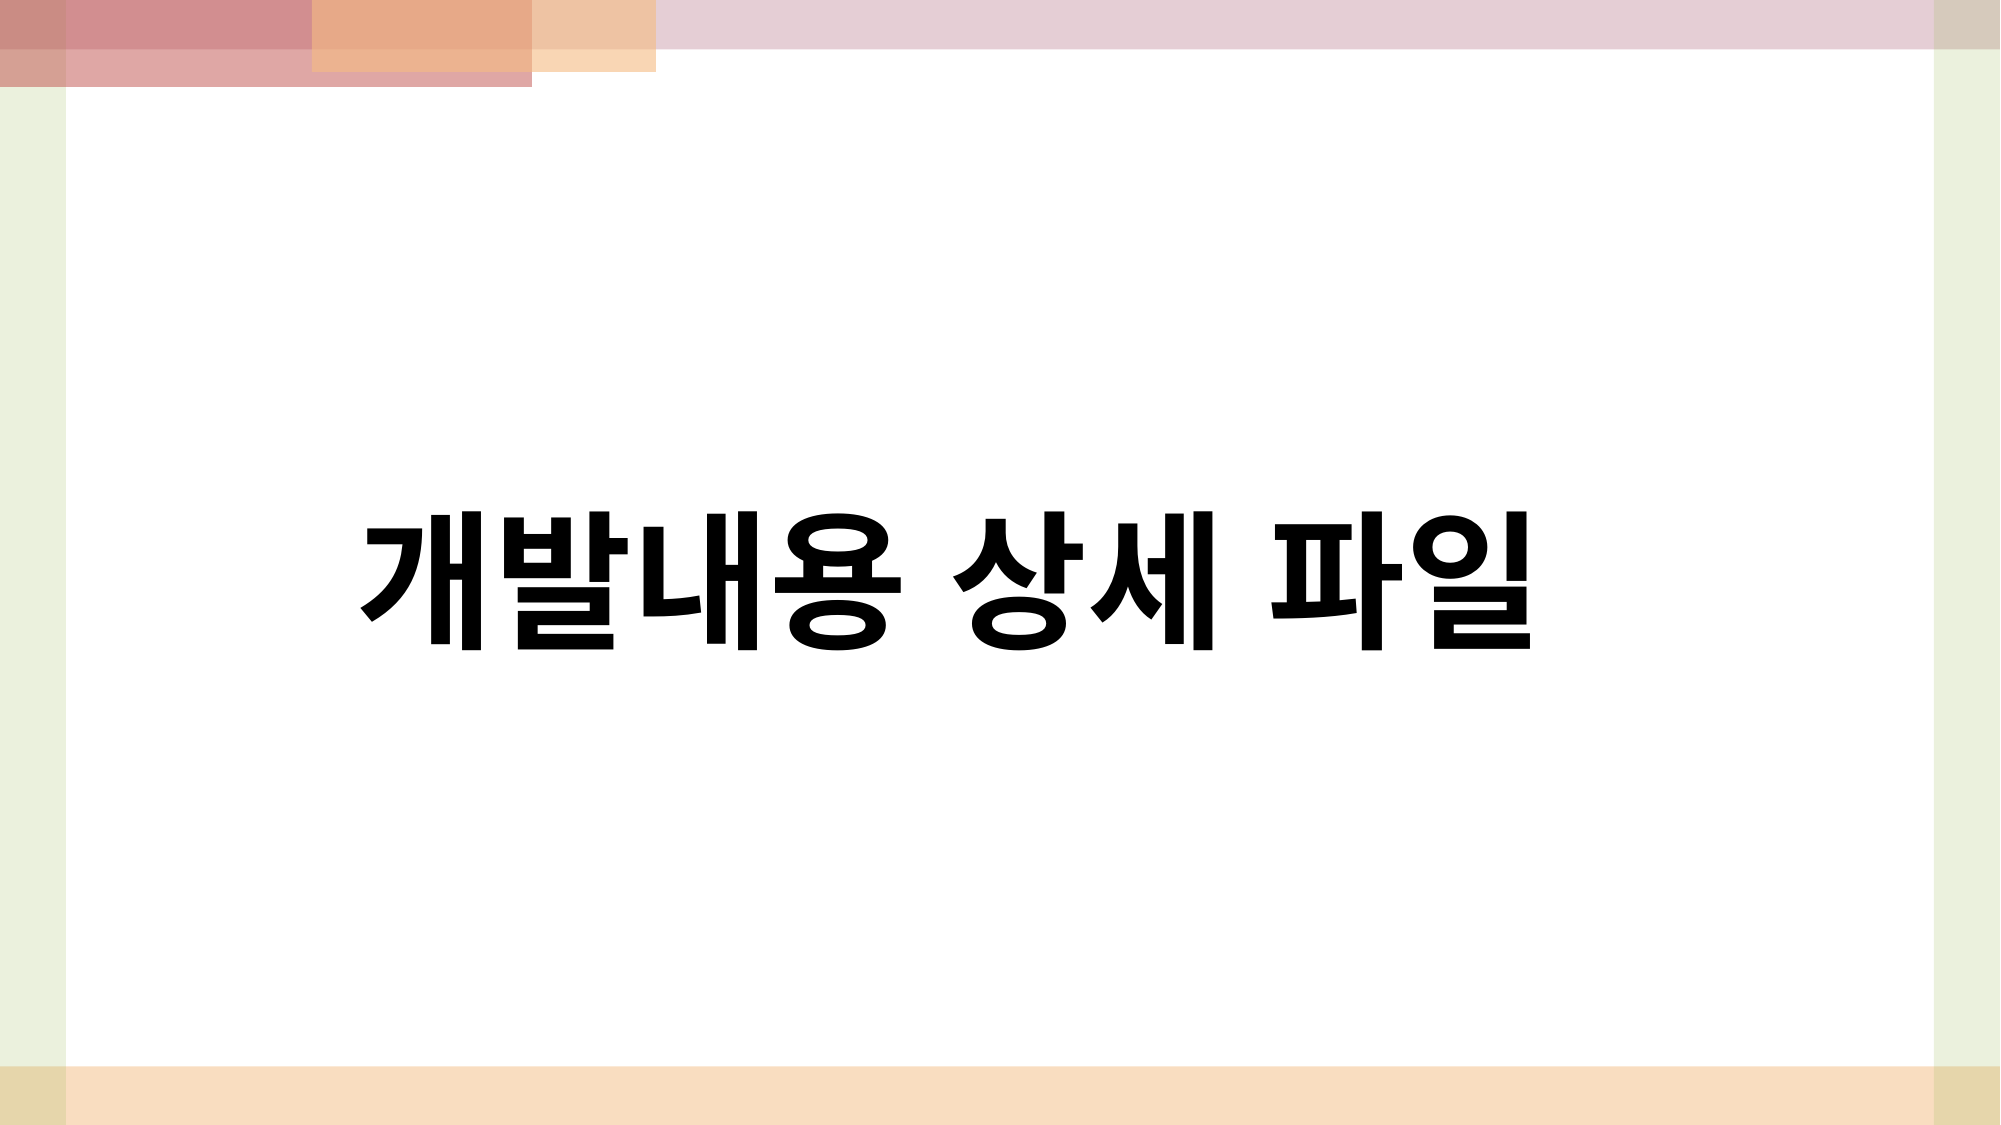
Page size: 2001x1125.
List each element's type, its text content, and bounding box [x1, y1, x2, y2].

text_box 개발내용 상세 파일 [341, 479, 1661, 675]
